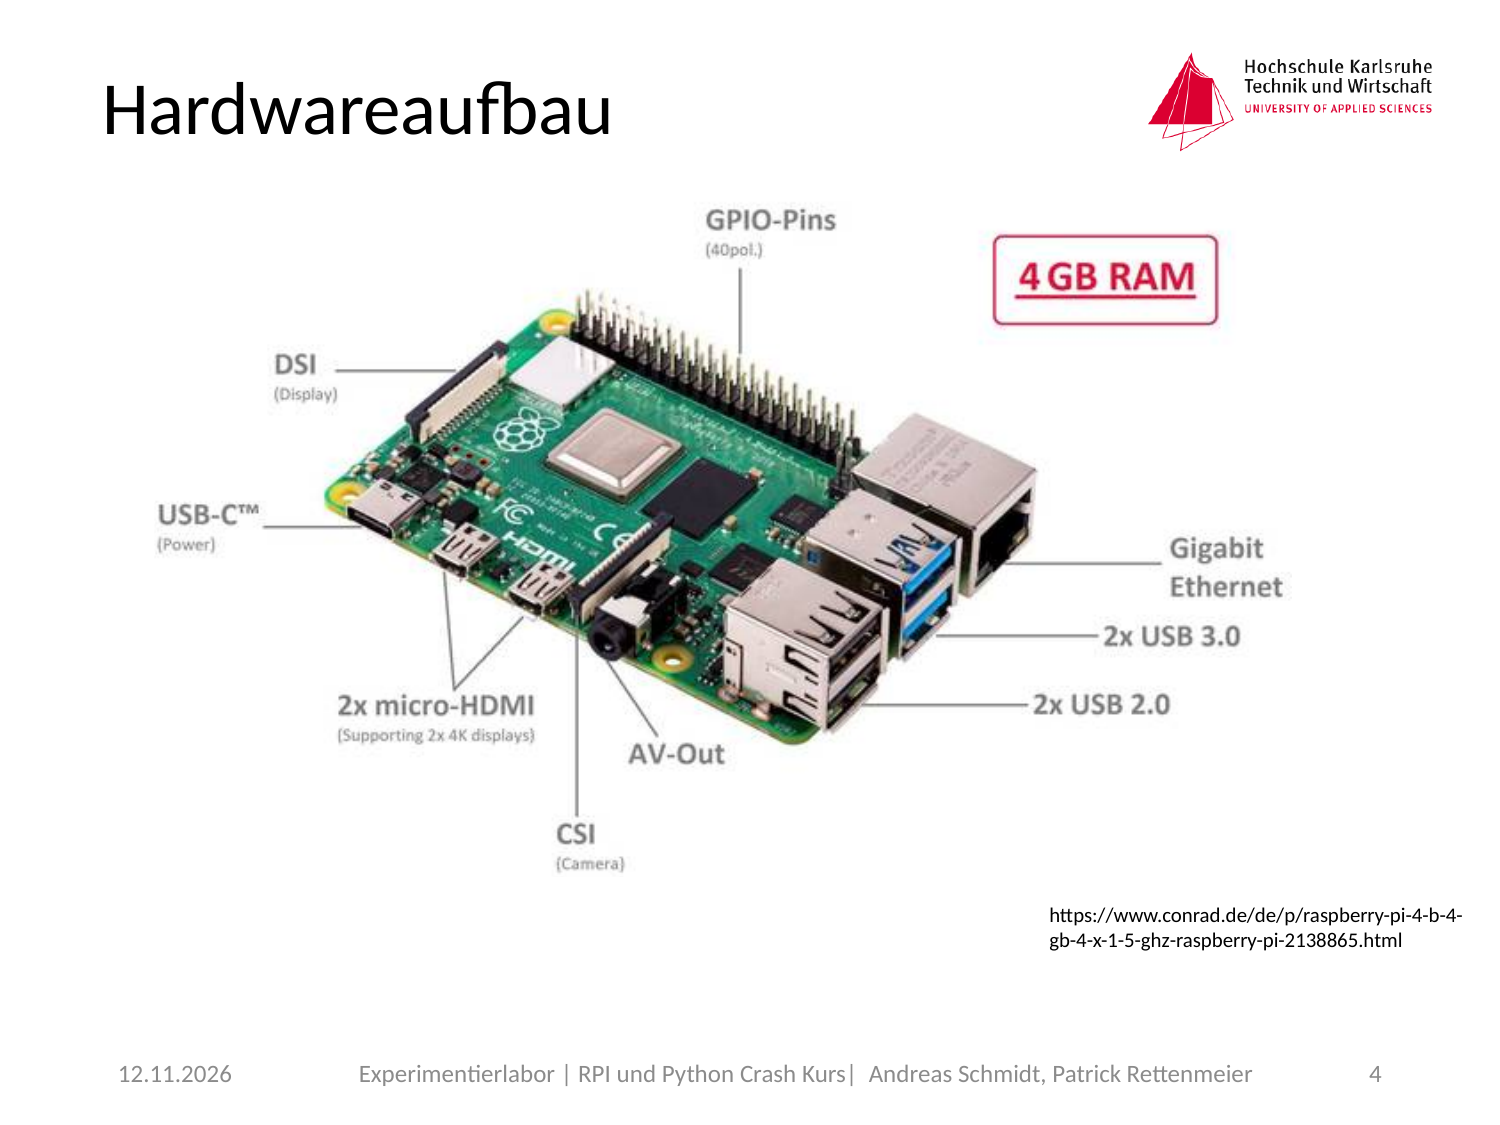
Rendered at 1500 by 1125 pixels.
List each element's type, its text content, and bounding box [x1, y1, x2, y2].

text_box Hardwareaufbau [87, 52, 1213, 158]
picture [1137, 40, 1450, 159]
text_box Experimentierlabor | RPI und Python Crash Kurs| Andreas Schmidt, Patrick Rettenmeier [154, 1042, 1459, 1103]
text_box https://www.conrad.de/de/p/raspberry-pi-4-b-4-gb-4-x-1-5-ghz-raspberry-pi-2138865.html [1034, 894, 1500, 959]
picture [154, 182, 1295, 877]
text_box 03.12.2019 [103, 1042, 154, 1103]
